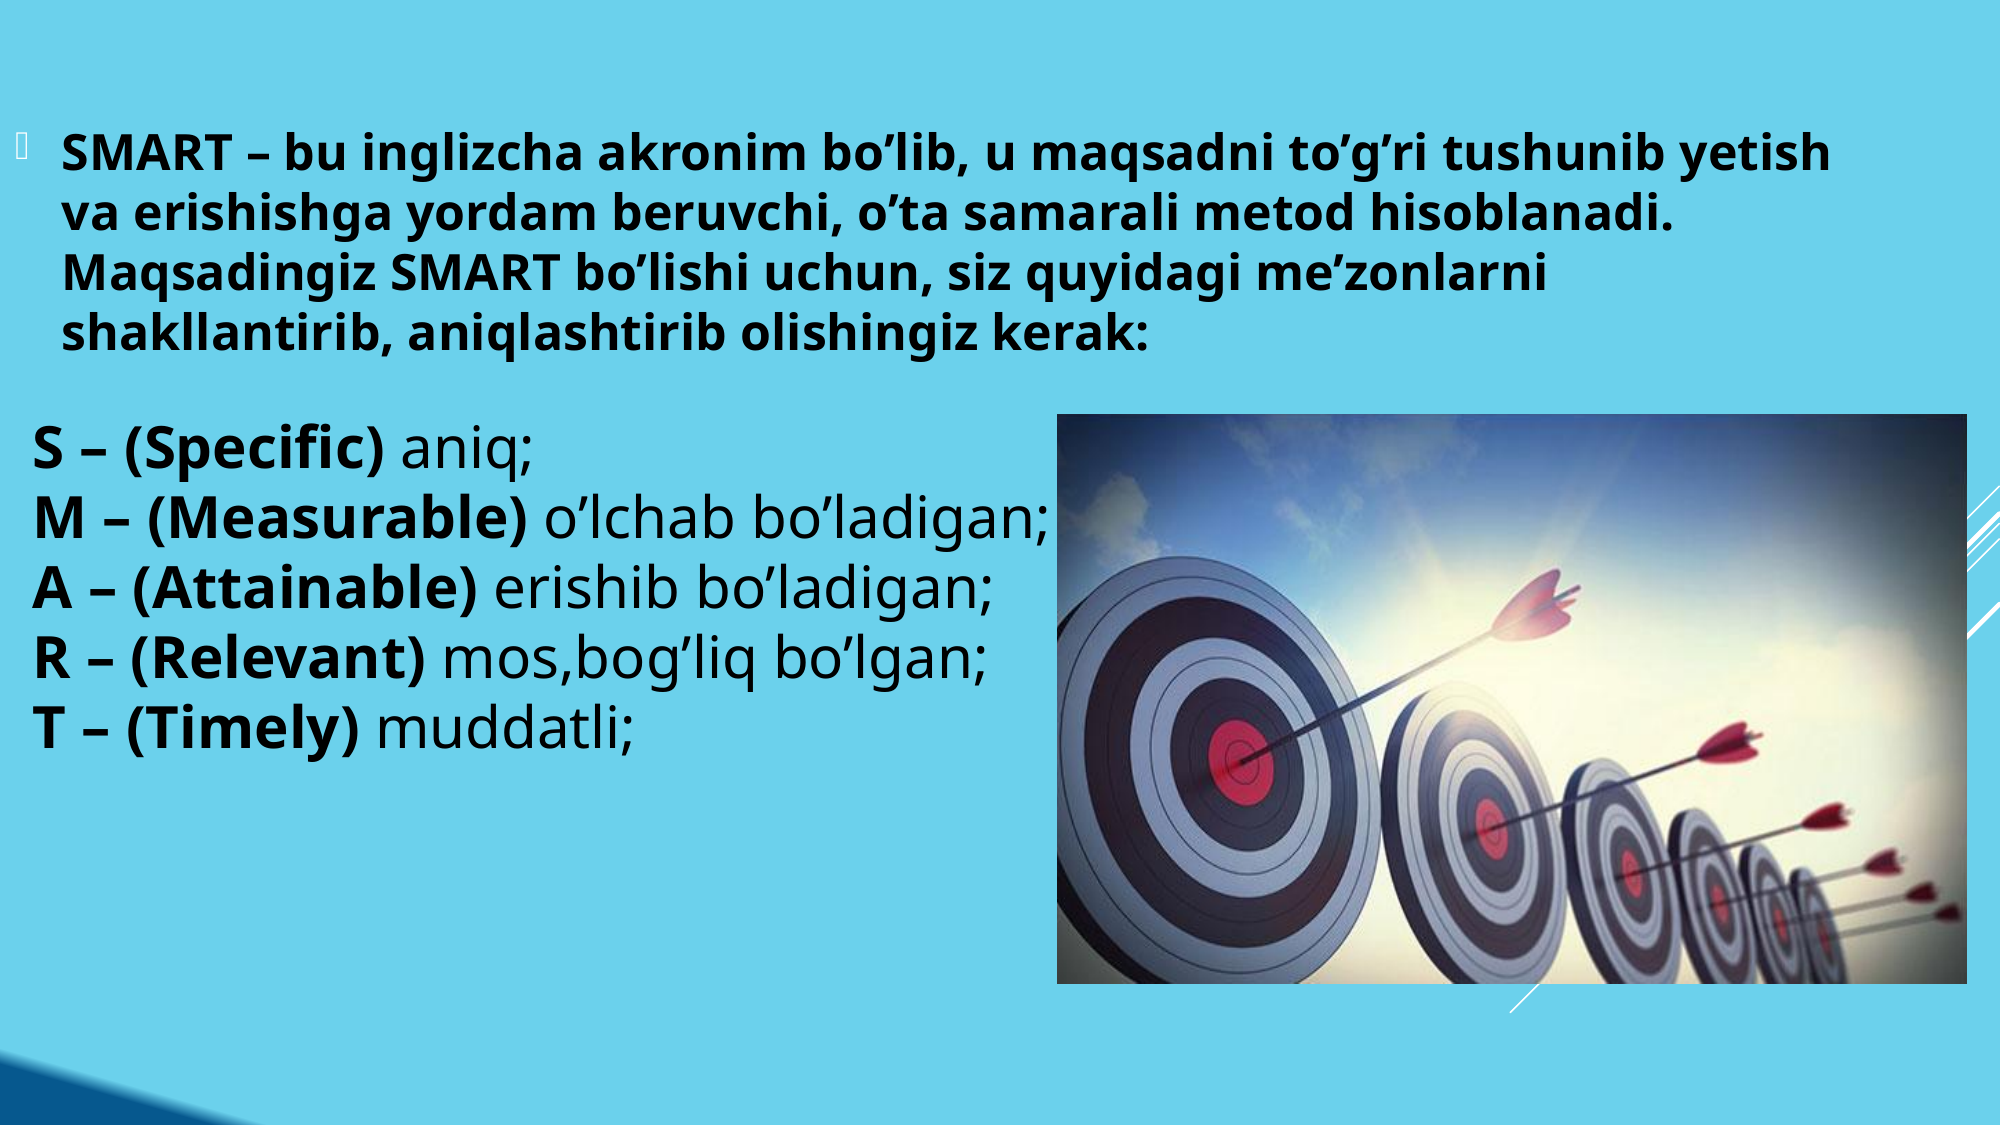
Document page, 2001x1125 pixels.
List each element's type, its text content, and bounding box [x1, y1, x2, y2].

picture [1057, 414, 1968, 984]
text_box S – (Specific) aniq; M – (Measurable) o’lchab bo’ladigan; A – (Attainable) erishib bo’ladigan; R – (Relevant) mos,bog’liq bo’lgan; T – (Timely) muddatli; [18, 402, 1080, 858]
list SMART – bu inglizcha akronim bo’lib, u maqsadni to’g’ri tushunib yetish va erishishga yordam beruvchi, o’ta samarali metod hisoblanadi. Maqsadingiz SMART bo’lishi uchun, siz quyidagi me’zonlarni shakllantirib, aniqlashtirib olishingiz kerak: [0, 0, 1853, 620]
